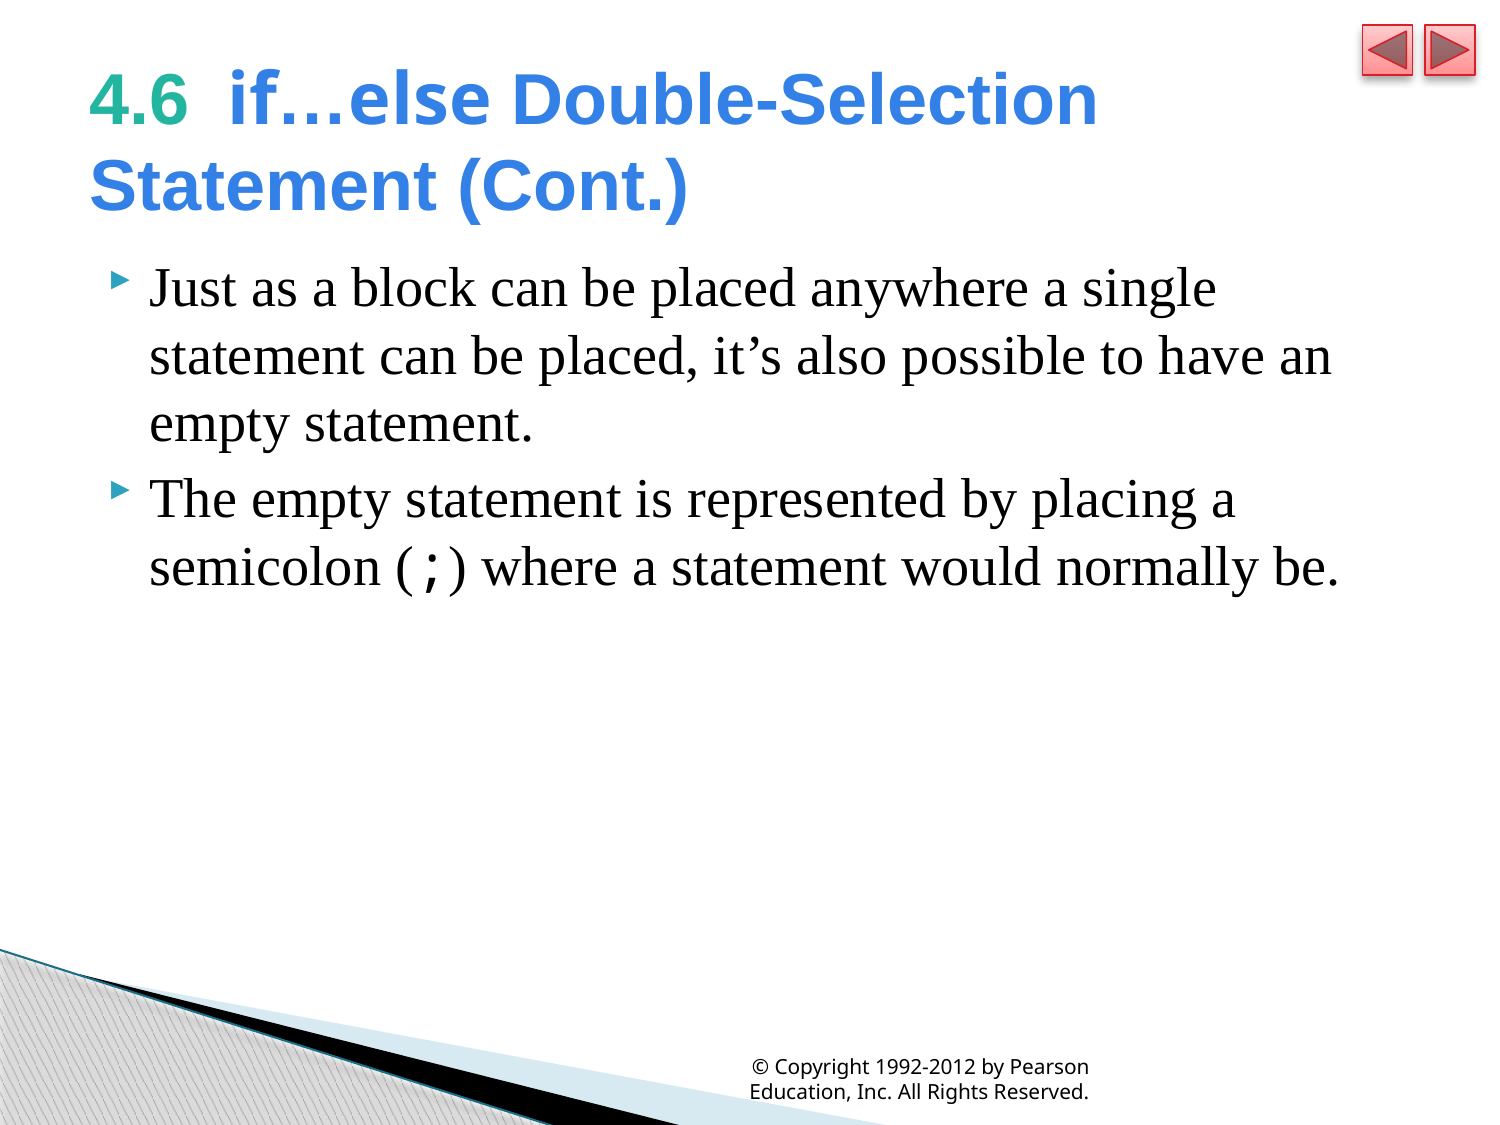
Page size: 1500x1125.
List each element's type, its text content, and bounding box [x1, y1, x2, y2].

footer © Copyright 1992-2012 by Pearson Education, Inc. All Rights Reserved. [650, 1051, 1105, 1112]
title 4.6 if…else Double-Selection Statement (Cont.) [75, 45, 1425, 233]
list Just as a block can be placed anywhere a single statement can be placed, it’s also possible to have an empty statement. The empty statement is represented by placing a semicolon (;) where a statement would normally be. [75, 242, 1425, 986]
